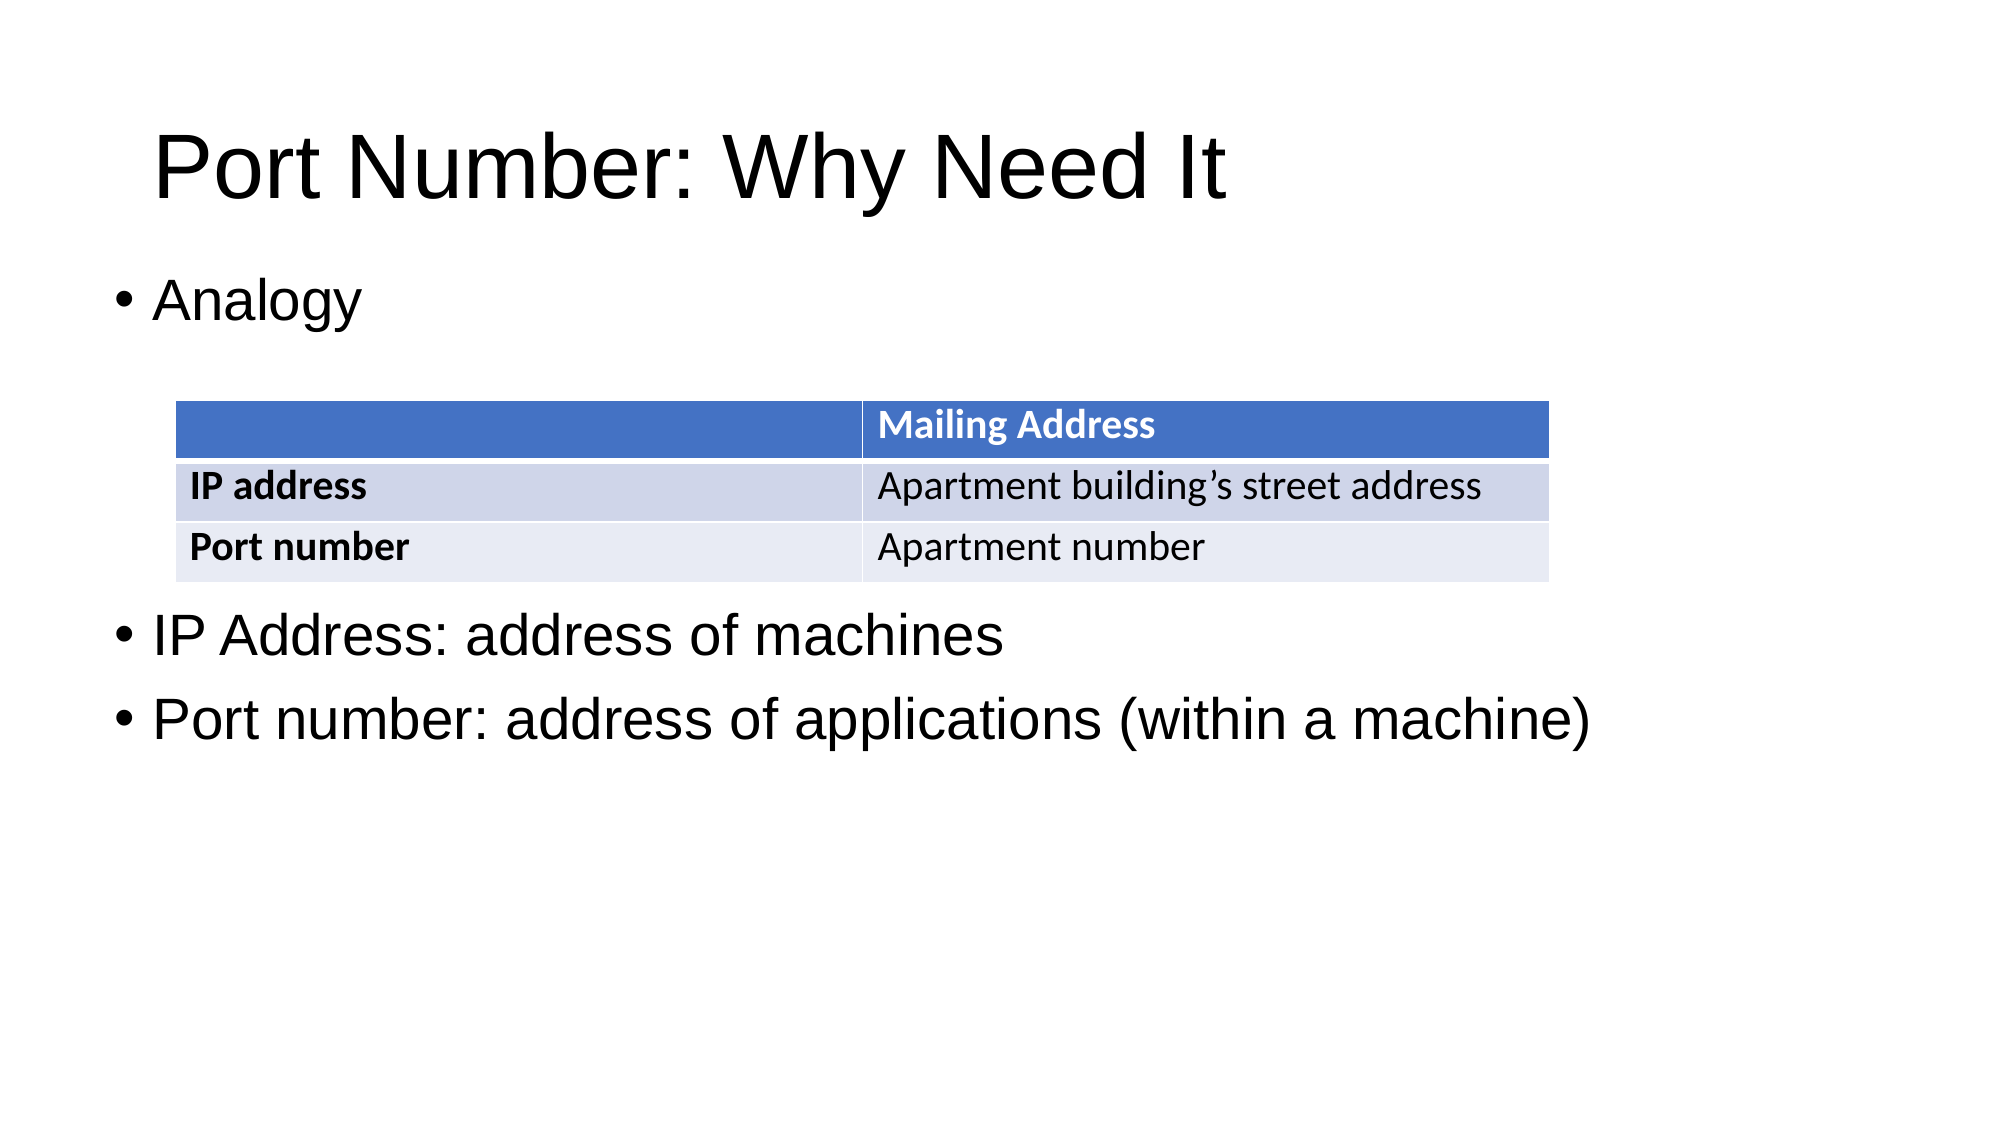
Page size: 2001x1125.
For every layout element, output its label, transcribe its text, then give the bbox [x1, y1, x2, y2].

list Analogy IP Address: address of machines Port number: address of applications (within a machine) [99, 262, 1900, 863]
table_header Mailing Address [863, 401, 1549, 458]
table_cell Port number [176, 523, 862, 582]
table_cell IP address [176, 464, 862, 521]
table_cell Apartment building’s street address [863, 464, 1549, 521]
table_cell Apartment number [863, 523, 1549, 582]
table_header [176, 401, 862, 458]
title Port Number: Why Need It [137, 59, 1863, 262]
